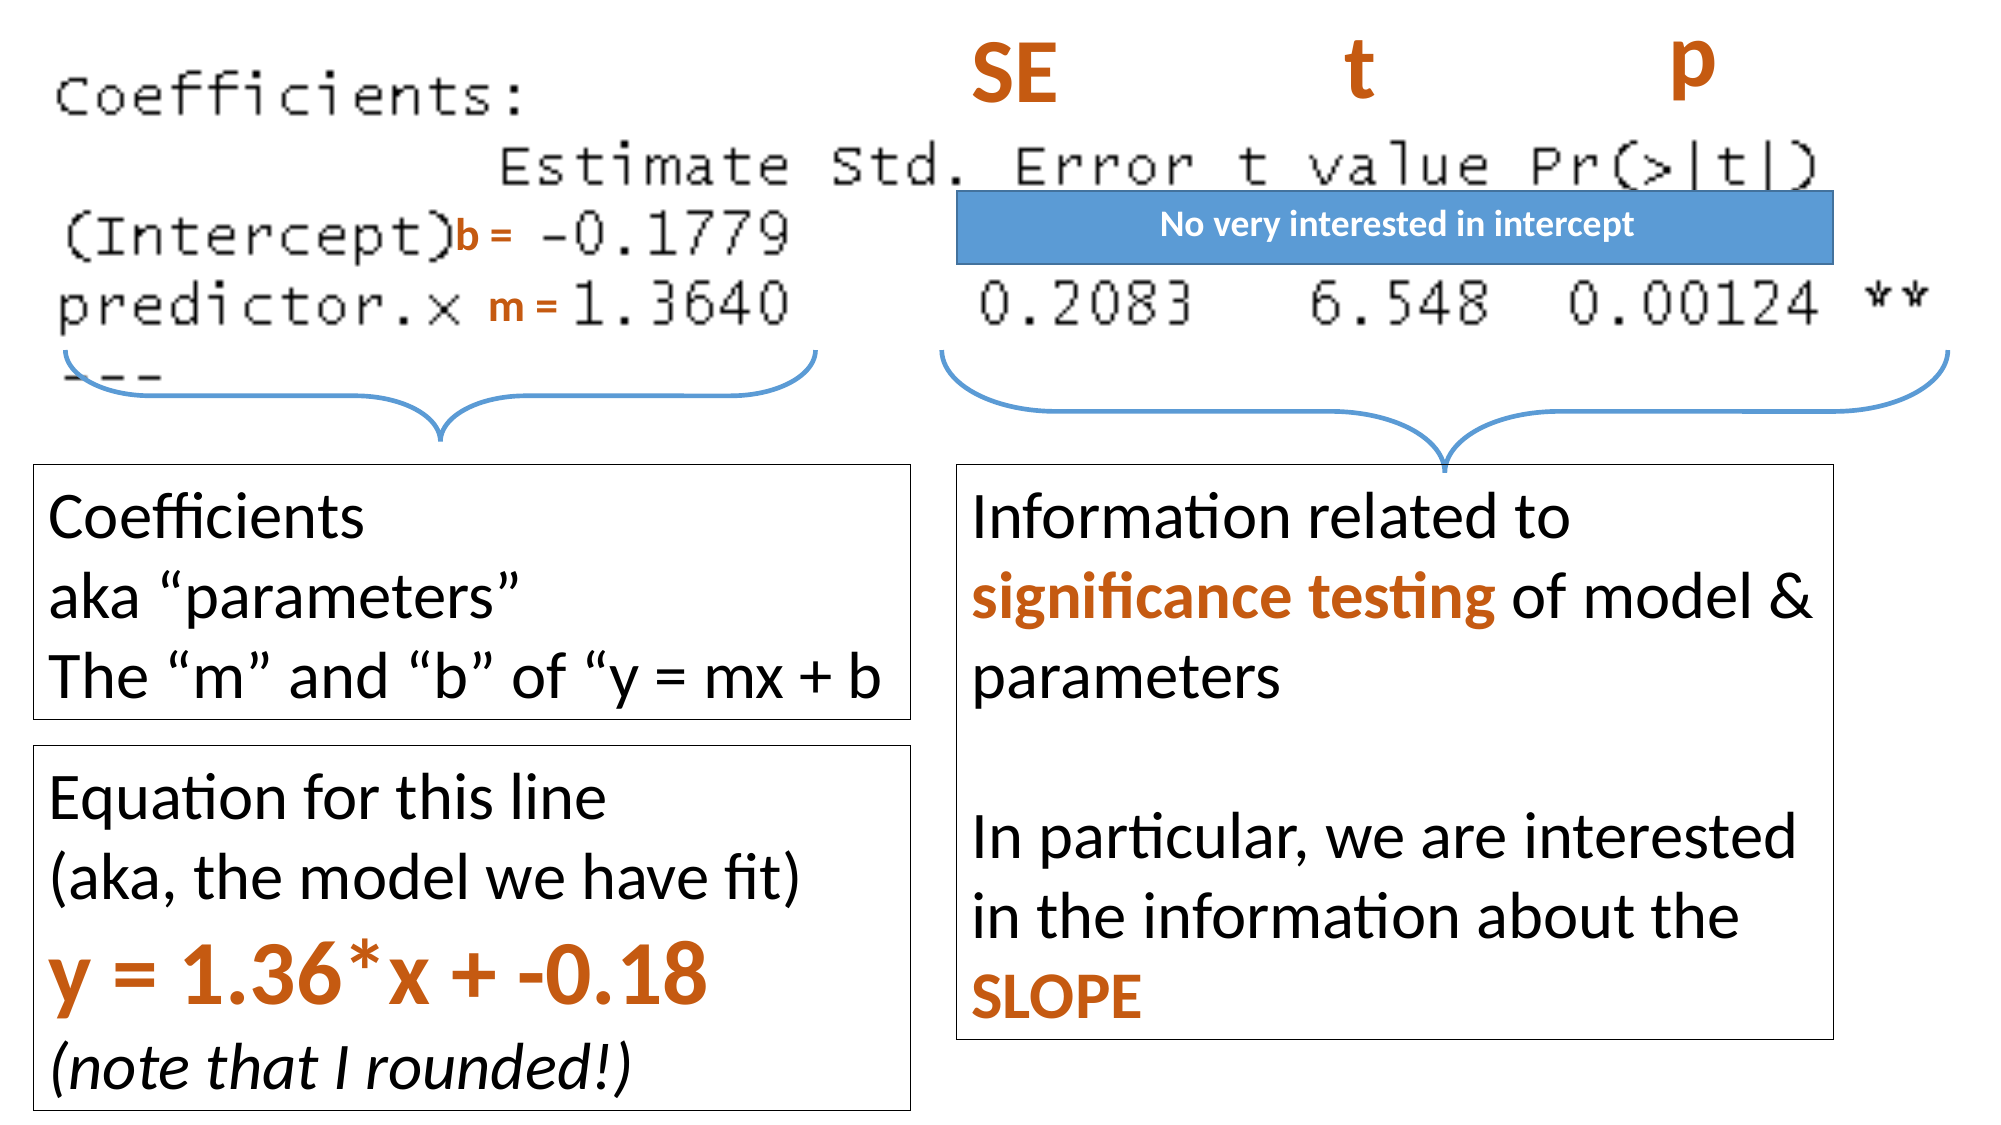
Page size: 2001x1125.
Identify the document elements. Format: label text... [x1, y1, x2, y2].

text_box Equation for this line (aka, the model we have fit) y = 1.36*x + -0.18 (note that I rounded!) [33, 745, 911, 1111]
text_box [963, 387, 1926, 464]
text_box Coefficients aka “parameters” The “m” and “b” of “y = mx + b [33, 464, 911, 720]
text_box [99, 387, 783, 442]
picture [33, 0, 1977, 387]
text_box Information related to significance testing of model & parameters In particular, we are interested in the information about the SLOPE [956, 464, 1834, 1040]
